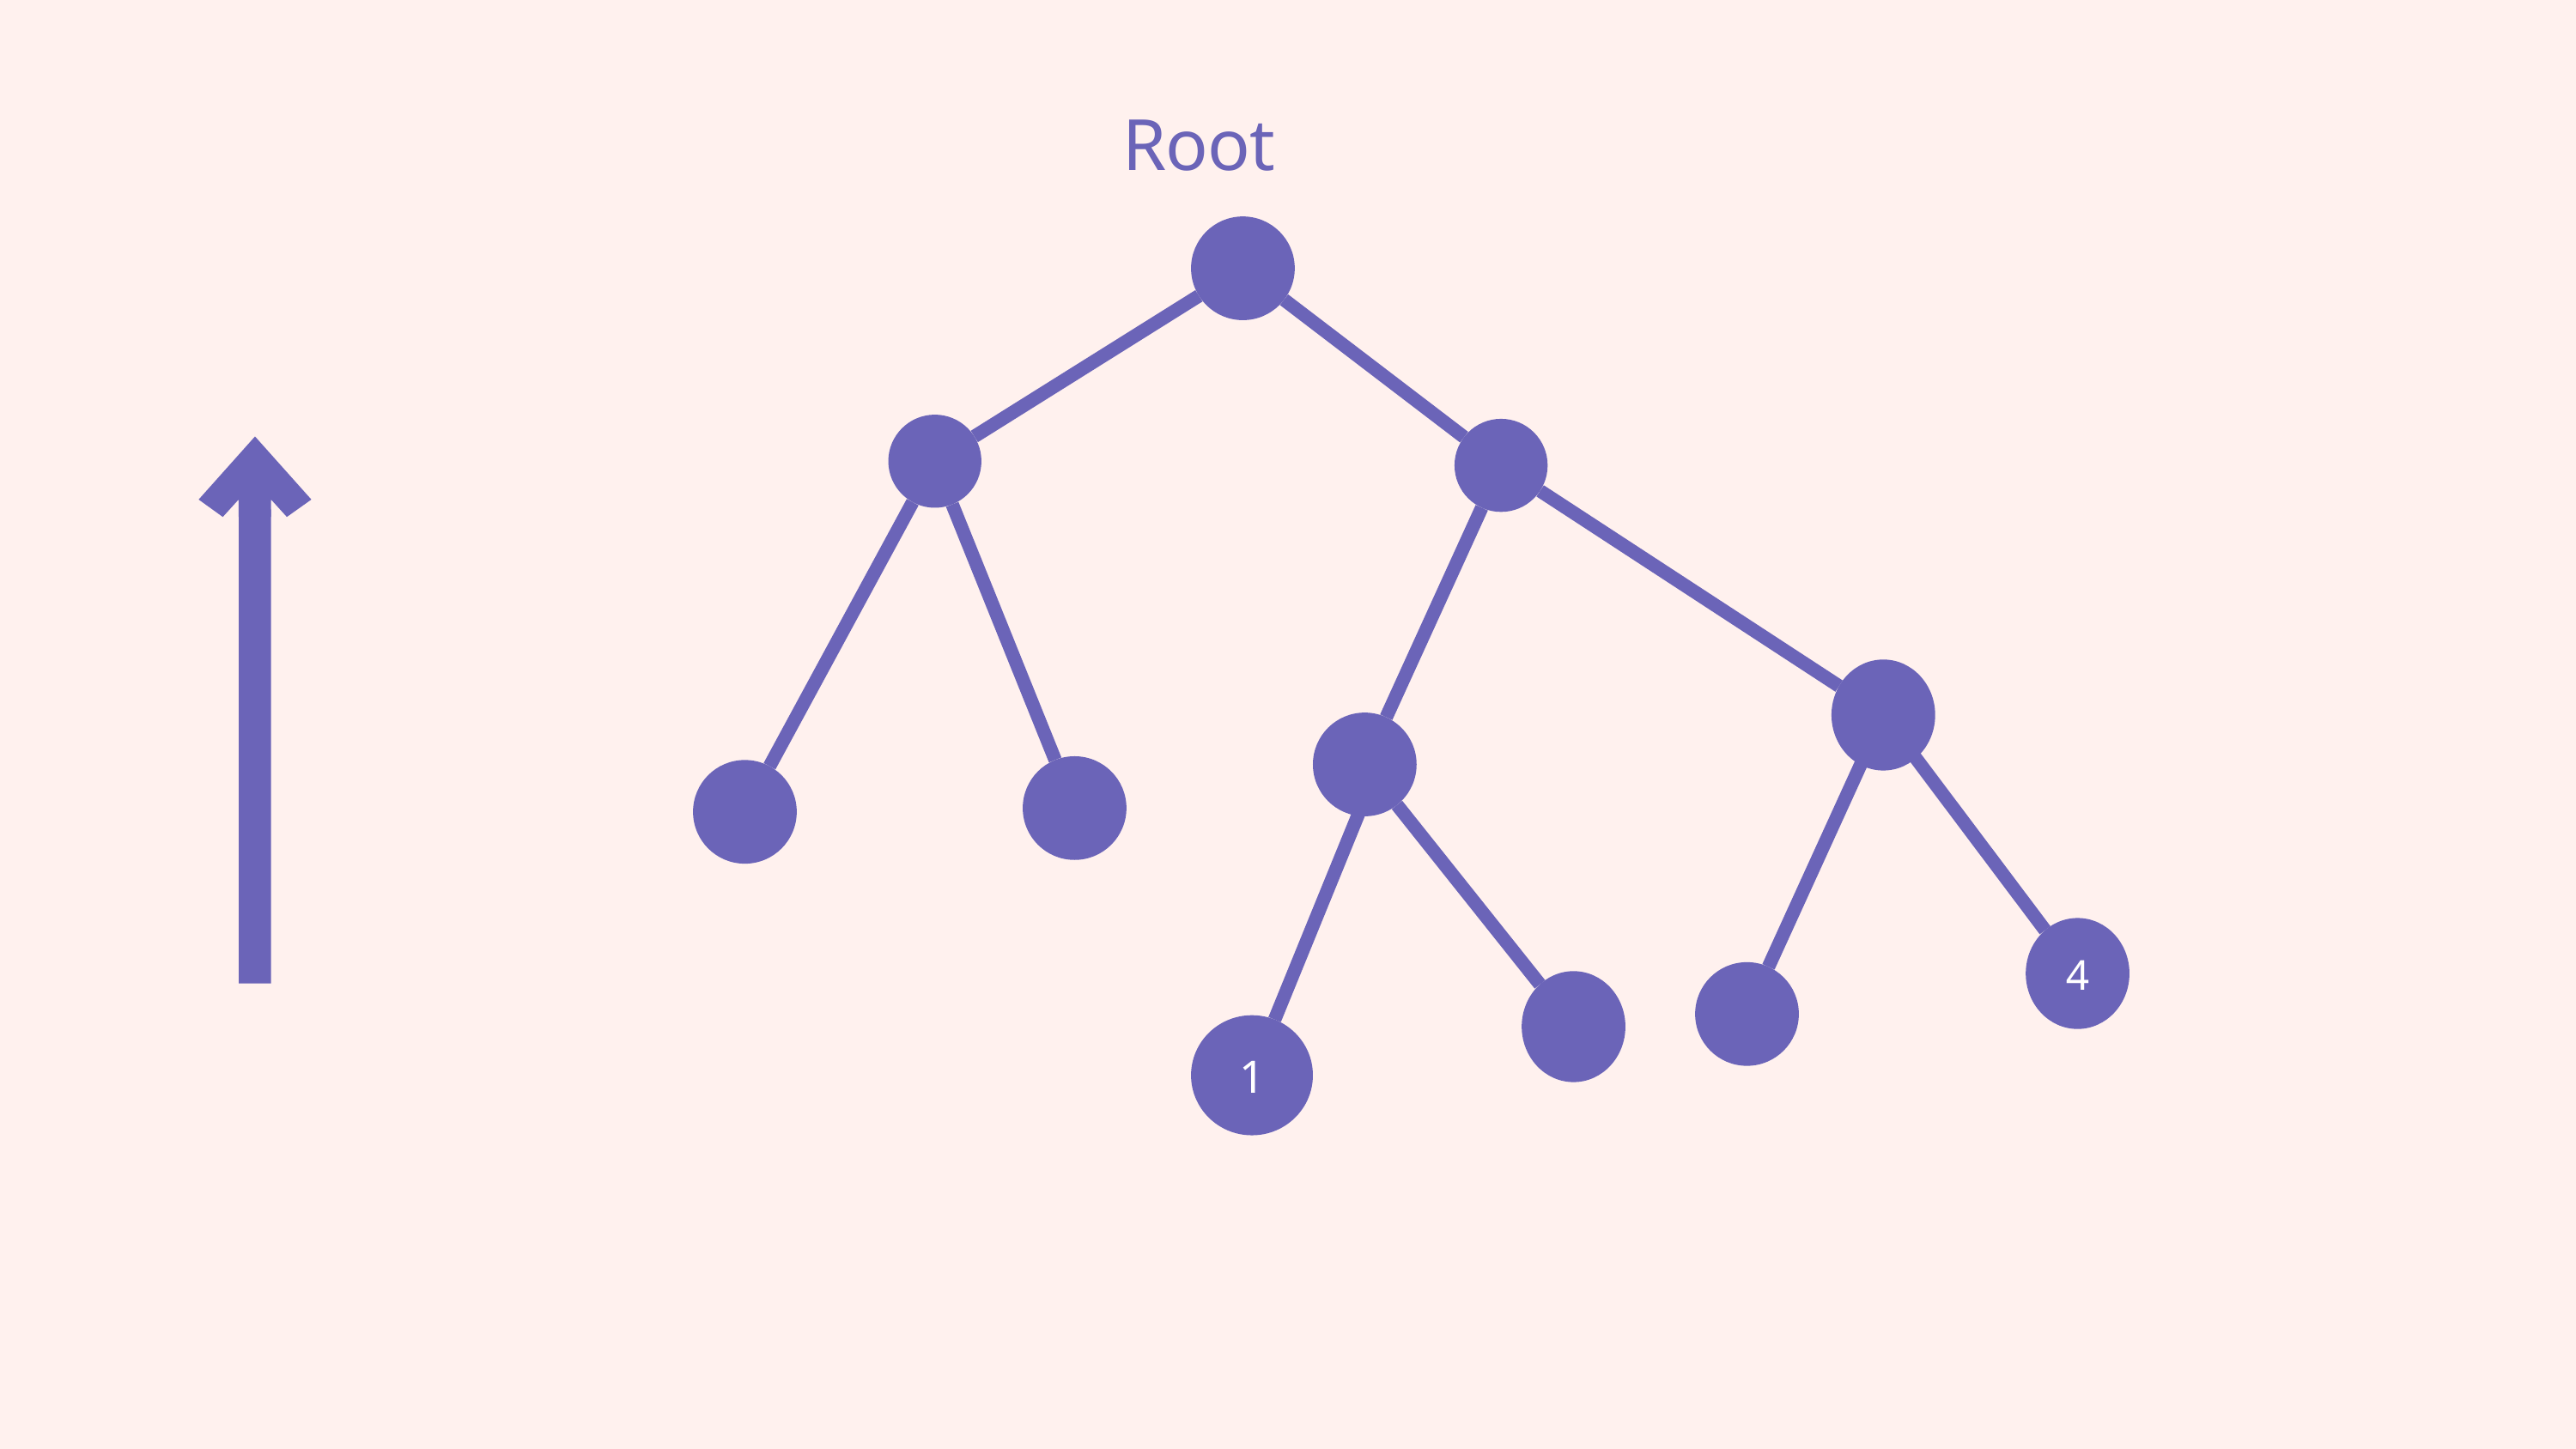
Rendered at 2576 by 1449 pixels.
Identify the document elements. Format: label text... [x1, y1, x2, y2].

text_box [1831, 659, 1935, 771]
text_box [888, 414, 982, 508]
text_box Root [1122, 71, 1298, 185]
text_box [248, 436, 262, 984]
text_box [1312, 712, 1417, 817]
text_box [1190, 215, 1296, 321]
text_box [692, 760, 798, 864]
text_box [1022, 755, 1127, 860]
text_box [2025, 918, 2130, 1029]
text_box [1454, 418, 1548, 512]
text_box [1521, 971, 1626, 1082]
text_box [1694, 961, 1800, 1066]
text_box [1190, 1015, 1314, 1136]
